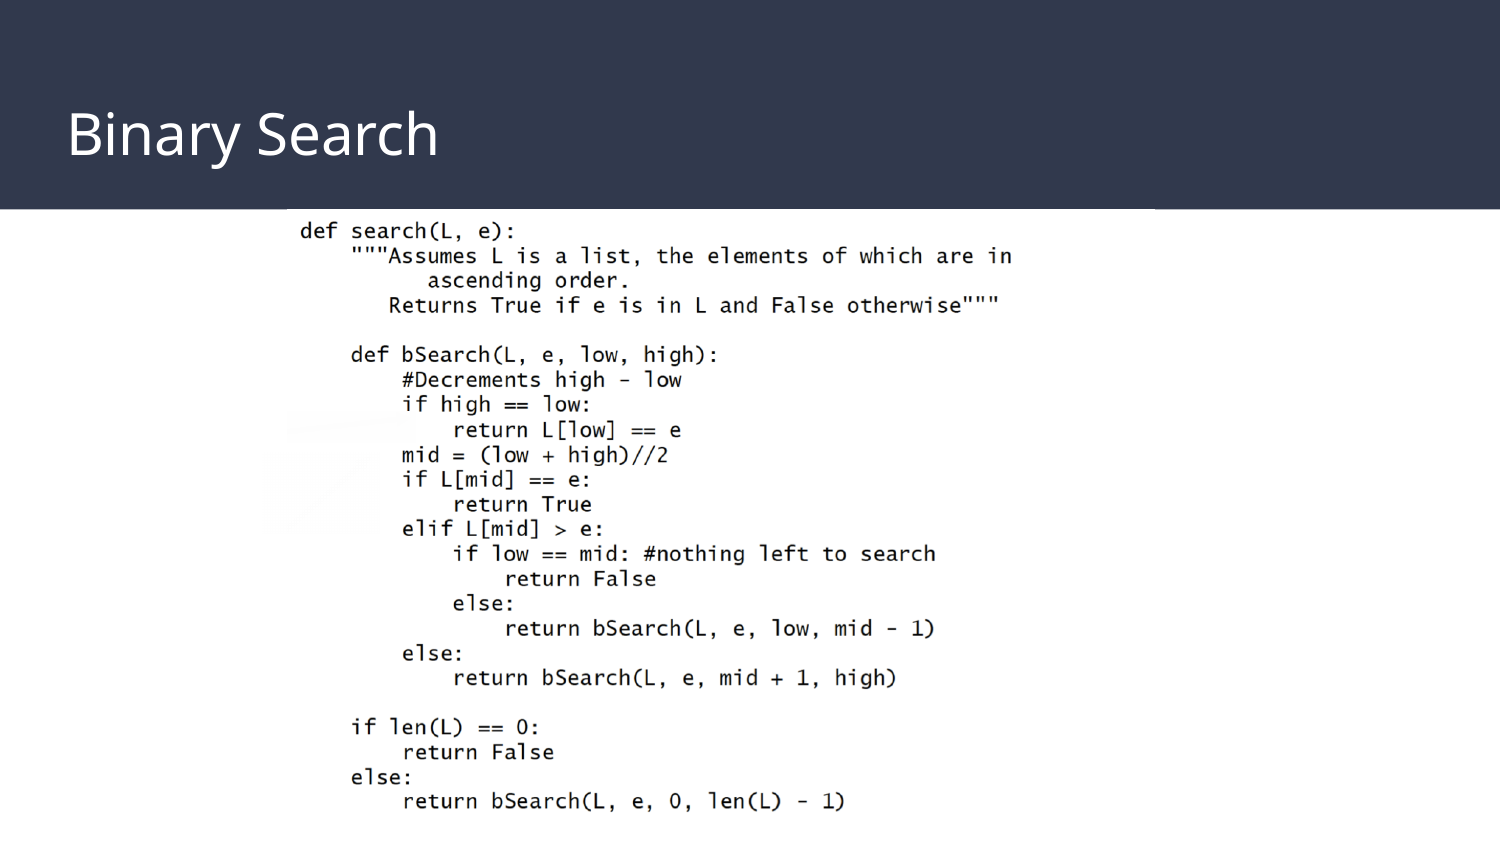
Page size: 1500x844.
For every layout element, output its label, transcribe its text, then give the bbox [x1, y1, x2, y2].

title Binary Search [51, 82, 1449, 185]
picture [262, 209, 1155, 819]
